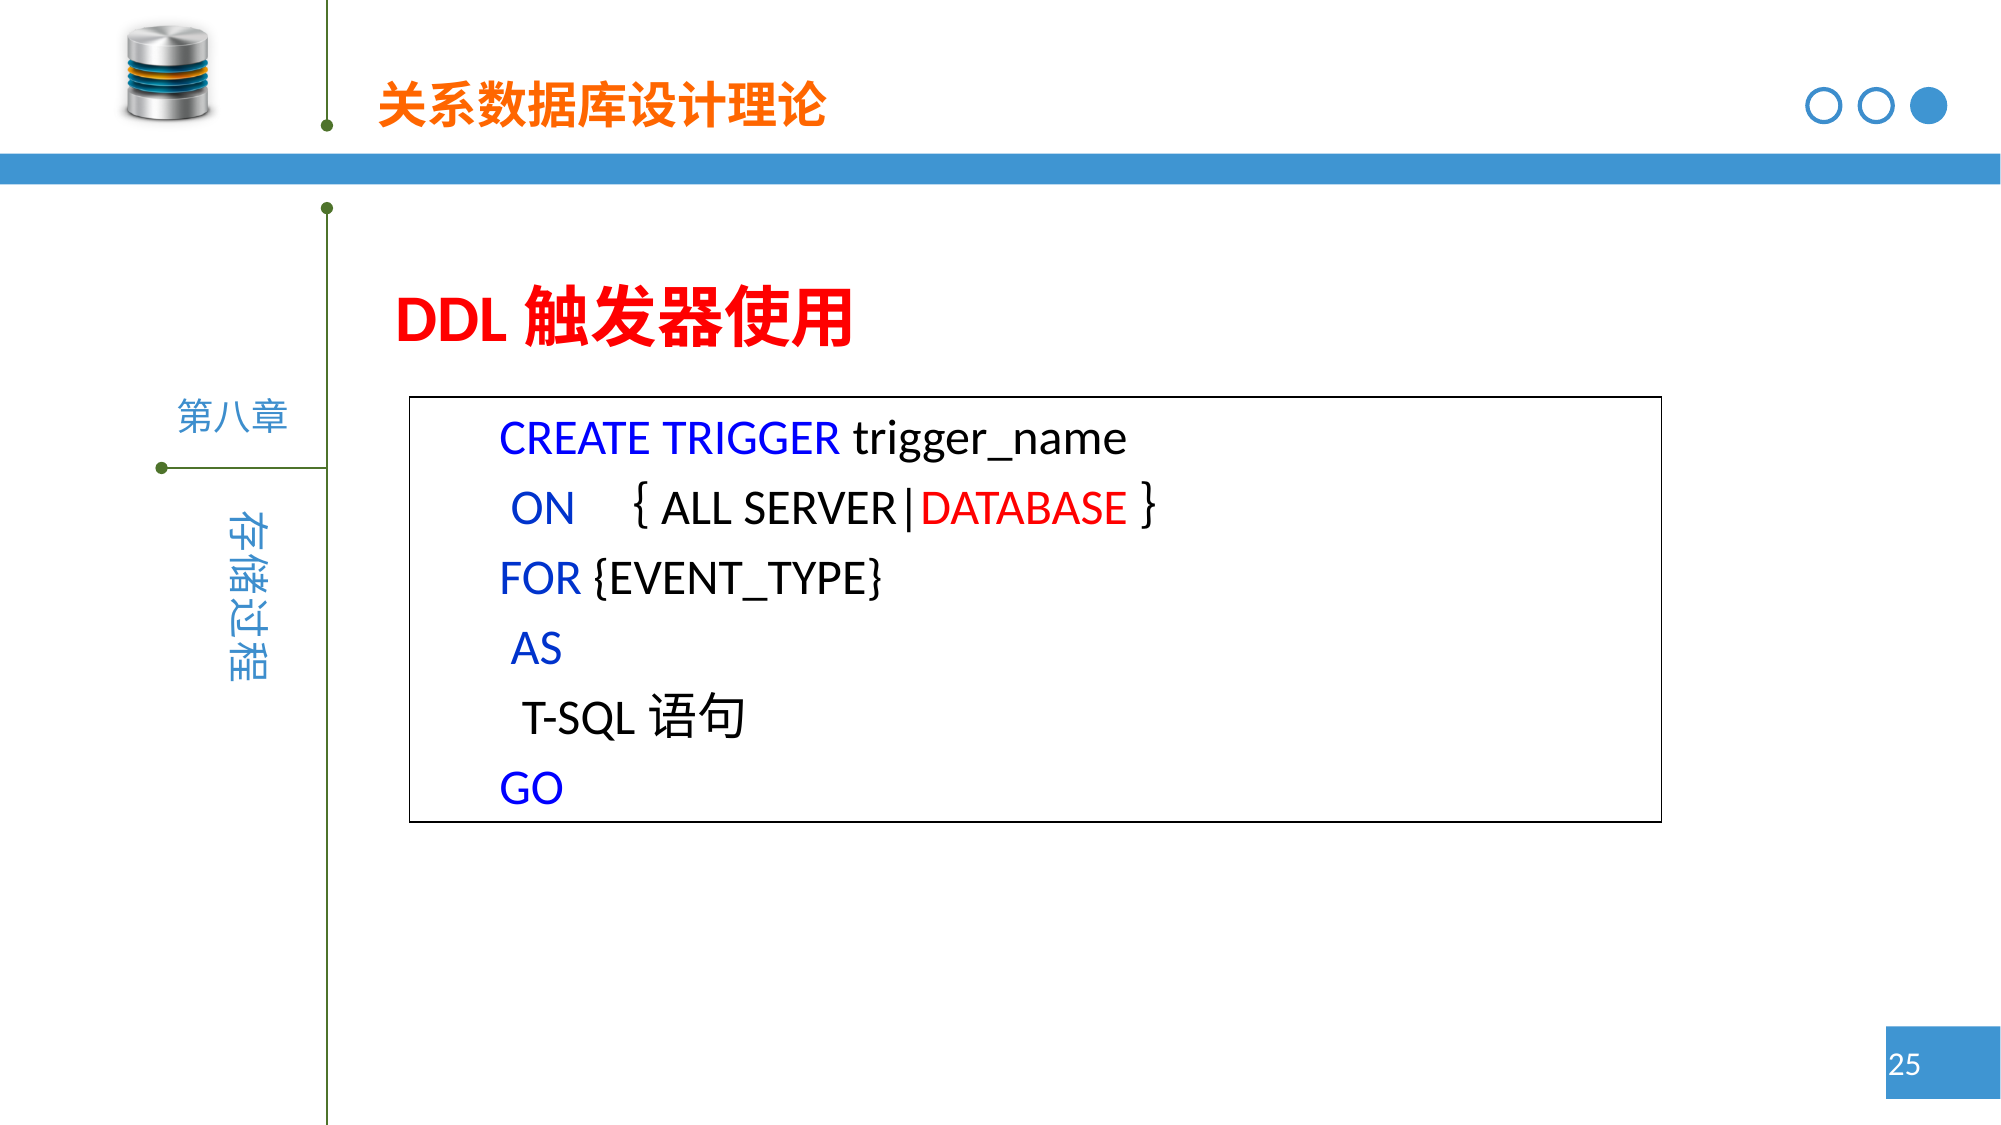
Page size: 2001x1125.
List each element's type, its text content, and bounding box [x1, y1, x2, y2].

text_box CREATE TRIGGER trigger_name ON ｛ALL SERVER|DATABASE｝ FOR {EVENT_TYPE} AS T-SQL语句 GO [409, 397, 1662, 822]
text_box DDL触发器使用 [380, 267, 873, 362]
picture [114, 19, 221, 126]
